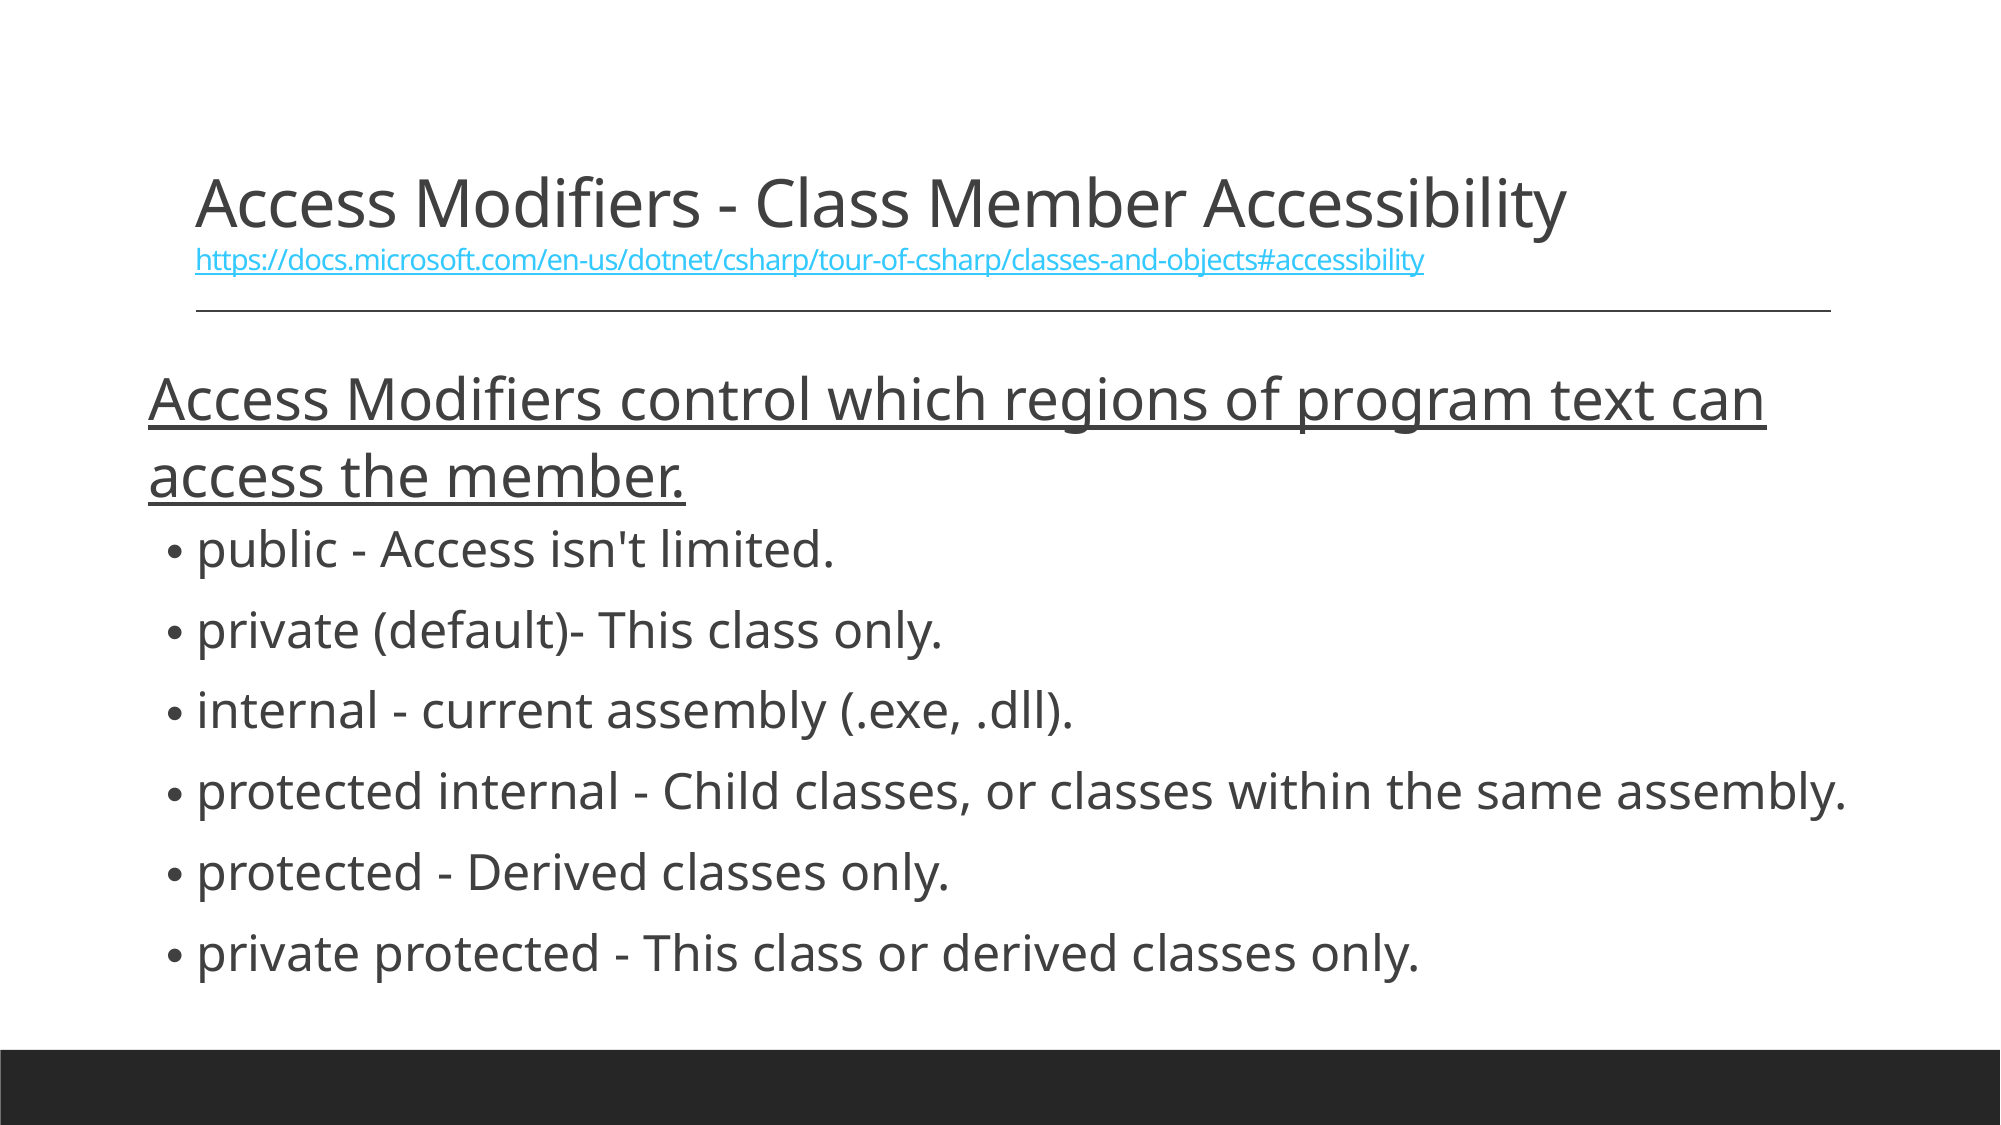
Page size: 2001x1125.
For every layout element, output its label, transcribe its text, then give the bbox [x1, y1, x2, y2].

list Access Modifiers control which regions of program text can access the member. public - Access isn't limited. private (default)- This class only. internal - current assembly (.exe, .dll). protected internal - Child classes, or classes within the same assembly. protected - Derived classes only. private protected - This class or derived classes only. [133, 347, 1923, 1005]
title Access Modifiers - Class Member Accessibility https://docs.microsoft.com/en-us/dotnet/csharp/tour-of-csharp/classes-and-objects#accessibility [179, 47, 1830, 285]
